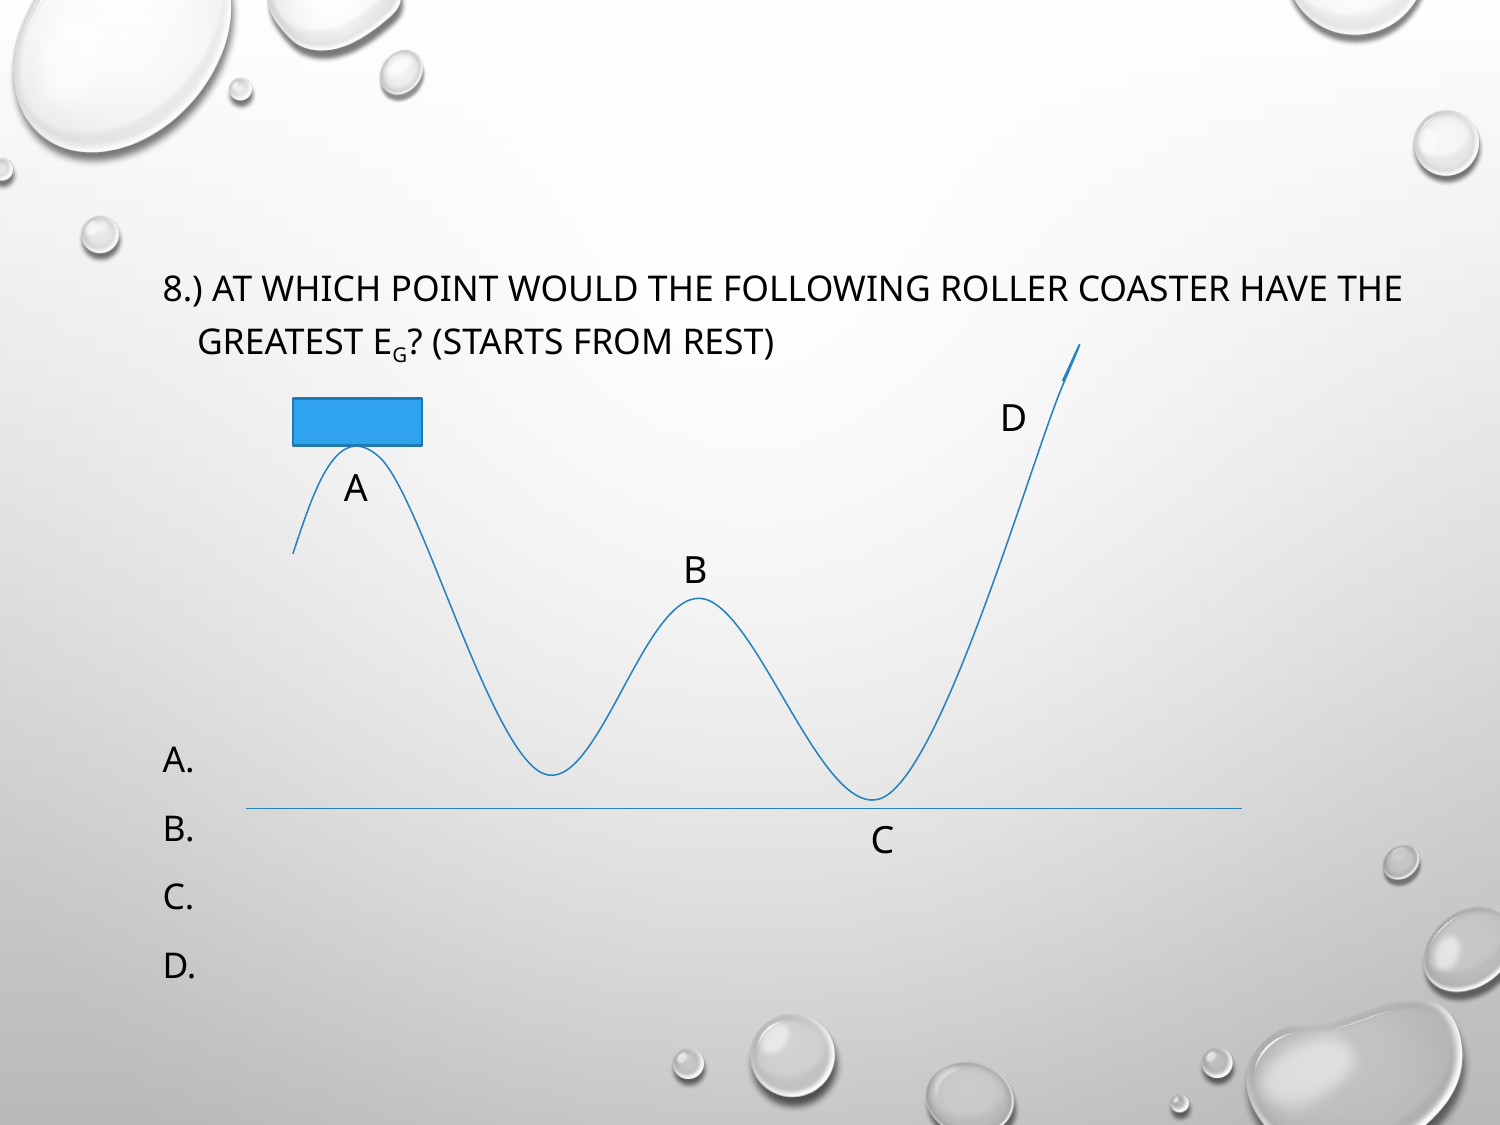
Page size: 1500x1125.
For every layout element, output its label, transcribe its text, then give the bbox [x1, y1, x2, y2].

text_box A [329, 456, 383, 517]
text_box D [985, 386, 1043, 447]
text_box [292, 397, 423, 447]
text_box B [668, 538, 723, 599]
text_box [292, 398, 1041, 801]
text_box [1040, 343, 1081, 442]
picture [0, 0, 1500, 1125]
list 8.) At which point would the following roller coaster have the greatest Eg? (starts from rest) a. b. c. d. [147, 250, 1445, 1001]
text_box C [855, 816, 910, 869]
